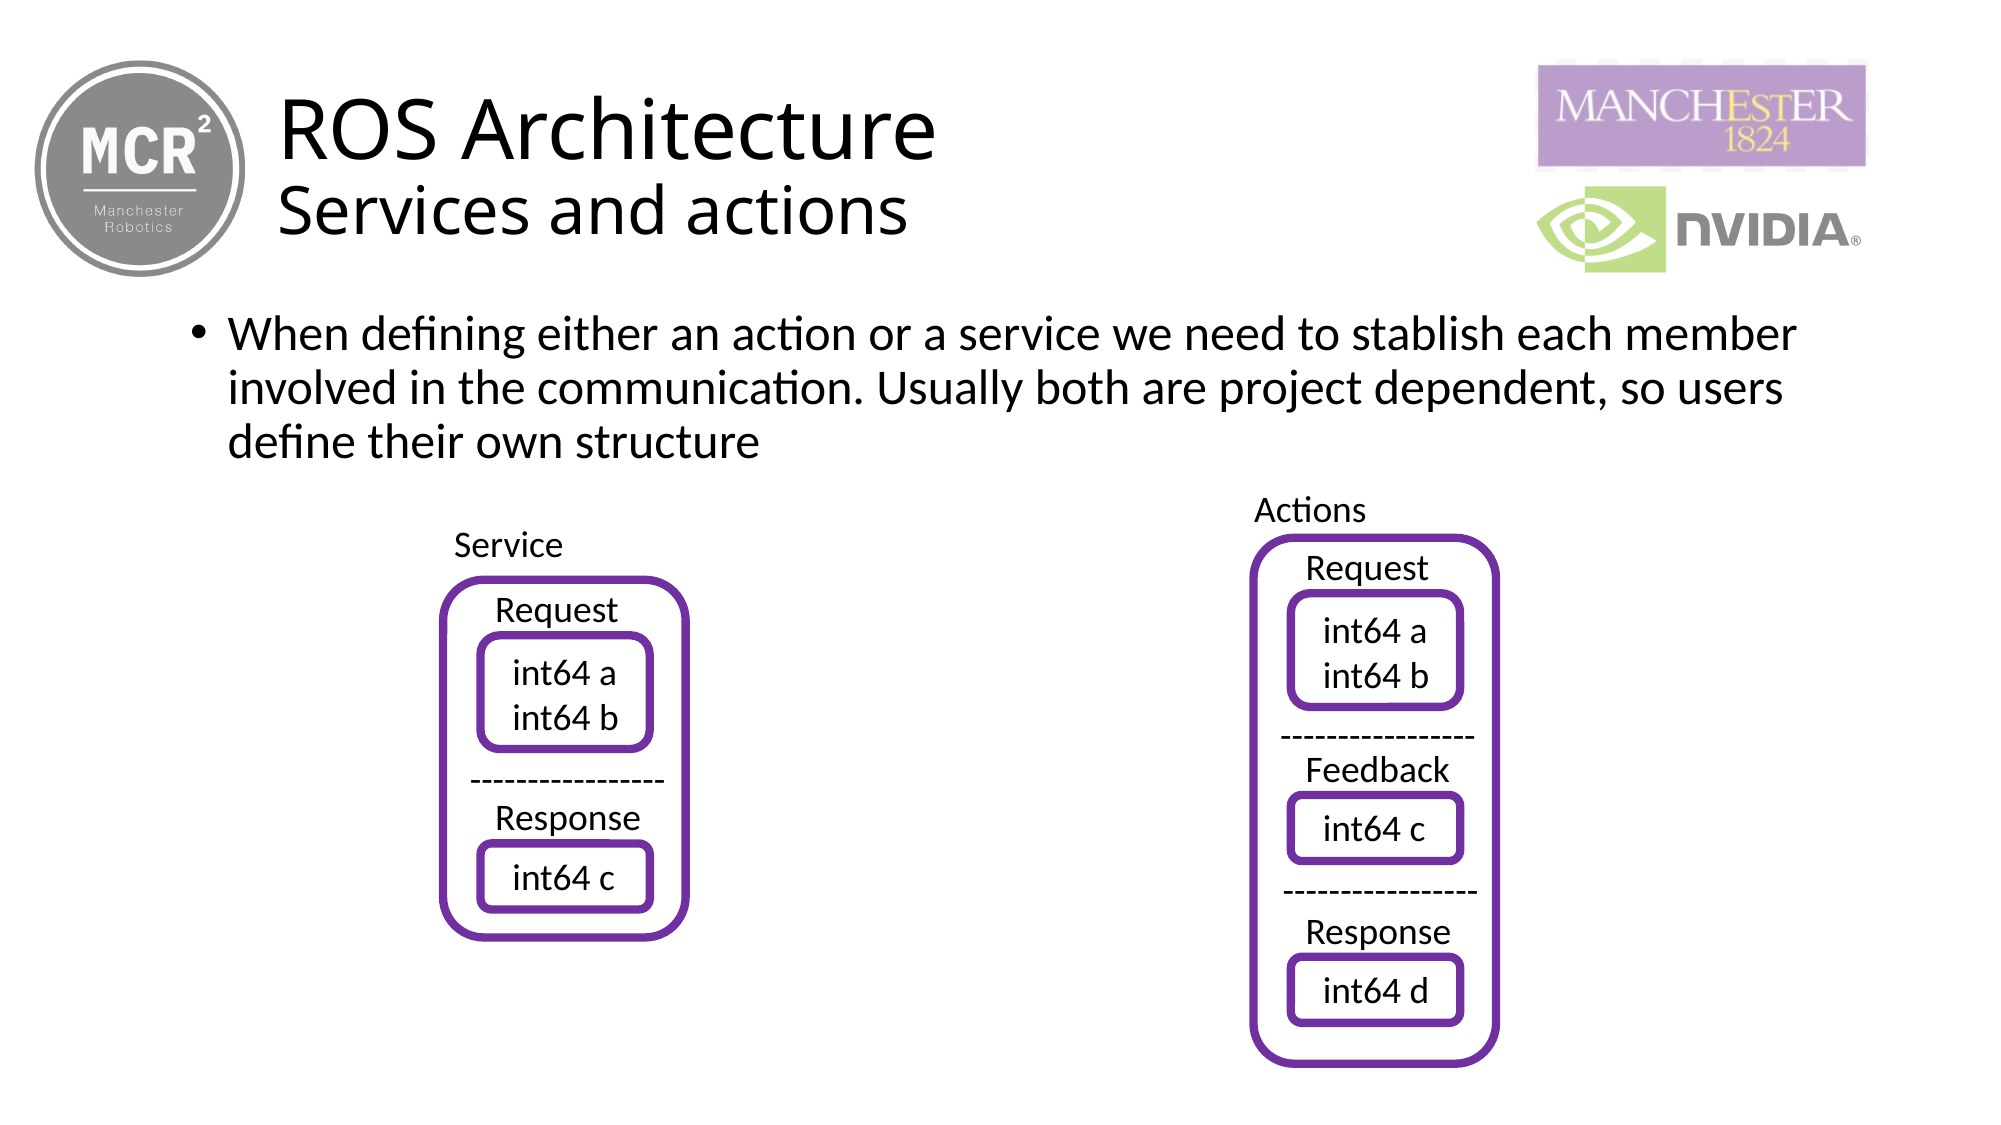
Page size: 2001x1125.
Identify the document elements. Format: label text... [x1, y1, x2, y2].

text_box ----------------- [1497, 858, 1503, 919]
list When defining either an action or a service we need to stablish each member involved in the communication. Usually both are project dependent, so users define their own structure [175, 300, 1901, 498]
title ROS Architecture Services and actions [262, 59, 1518, 278]
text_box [438, 477, 1497, 1064]
